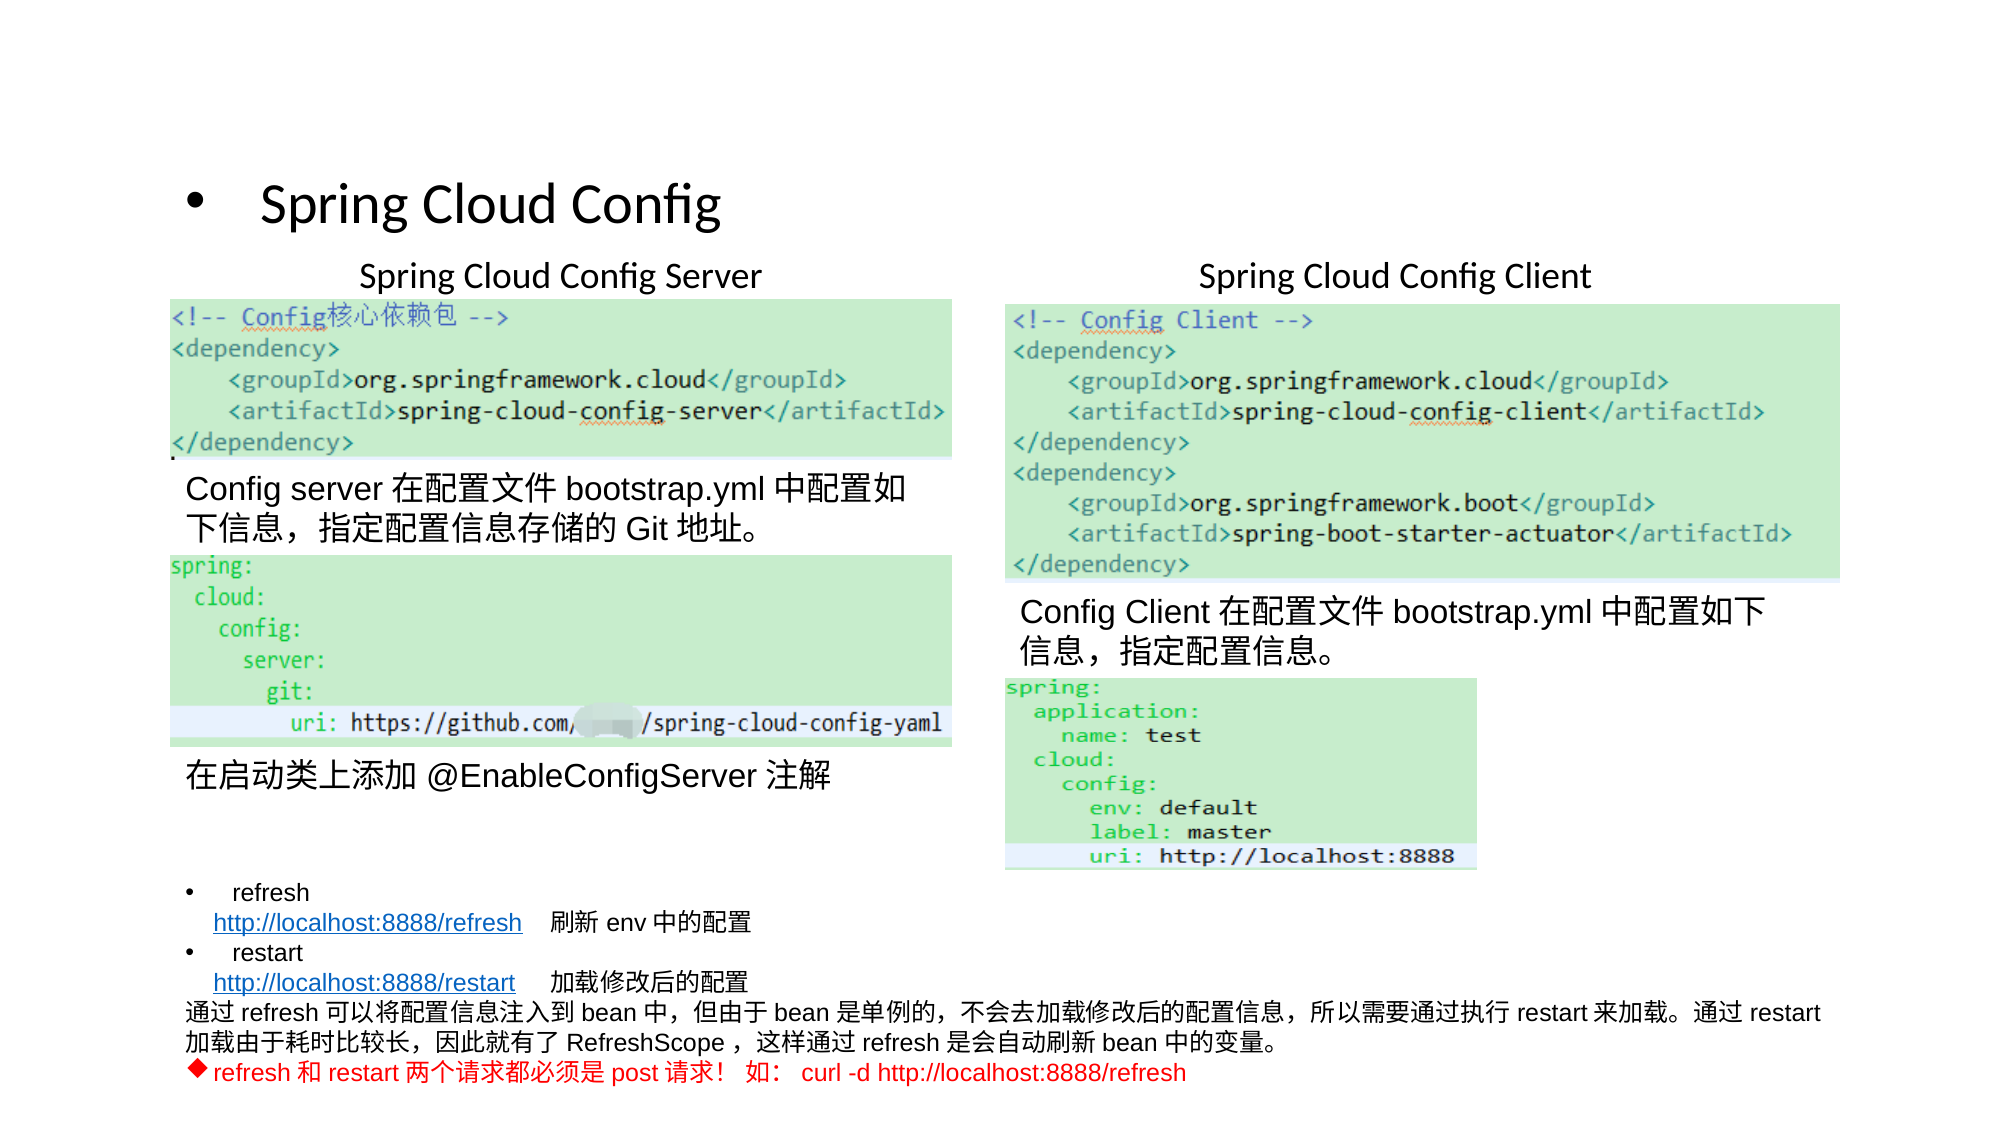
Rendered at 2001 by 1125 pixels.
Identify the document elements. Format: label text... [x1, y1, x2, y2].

text_box 在启动类上添加@EnableConfigServer注解 [170, 747, 952, 802]
picture [1005, 678, 1477, 870]
picture [1005, 304, 1840, 583]
text_box Config Client在配置文件bootstrap.yml中配置如下信息，指定配置信息。 [1005, 583, 1787, 678]
picture [170, 555, 952, 747]
text_box Spring Cloud Config Client [1005, 243, 1787, 304]
text_box Config server在配置文件bootstrap.yml中配置如下信息，指定配置信息存储的Git地址。 [170, 461, 952, 555]
text_box refresh http://localhost:8888/refresh 刷新env中的配置 restart http://localhost:8888/restart 加载修改后的配置 通过refresh可以将配置信息注入到bean中，但由于bean是单例的，不会去加载修改后的配置信息，所以需要通过执行restart来加载。通过restart加载由于耗时比较长，因此就有了RefreshScope，这样通过refresh是会自动刷新bean中的变量。 refresh和restart两个请求都必须是post请求！ 如：curl -d http://localhost:8888/refresh [170, 869, 1840, 1094]
text_box Spring Cloud Config [170, 157, 1840, 243]
picture [170, 299, 952, 461]
text_box Spring Cloud Config Server [170, 243, 952, 299]
